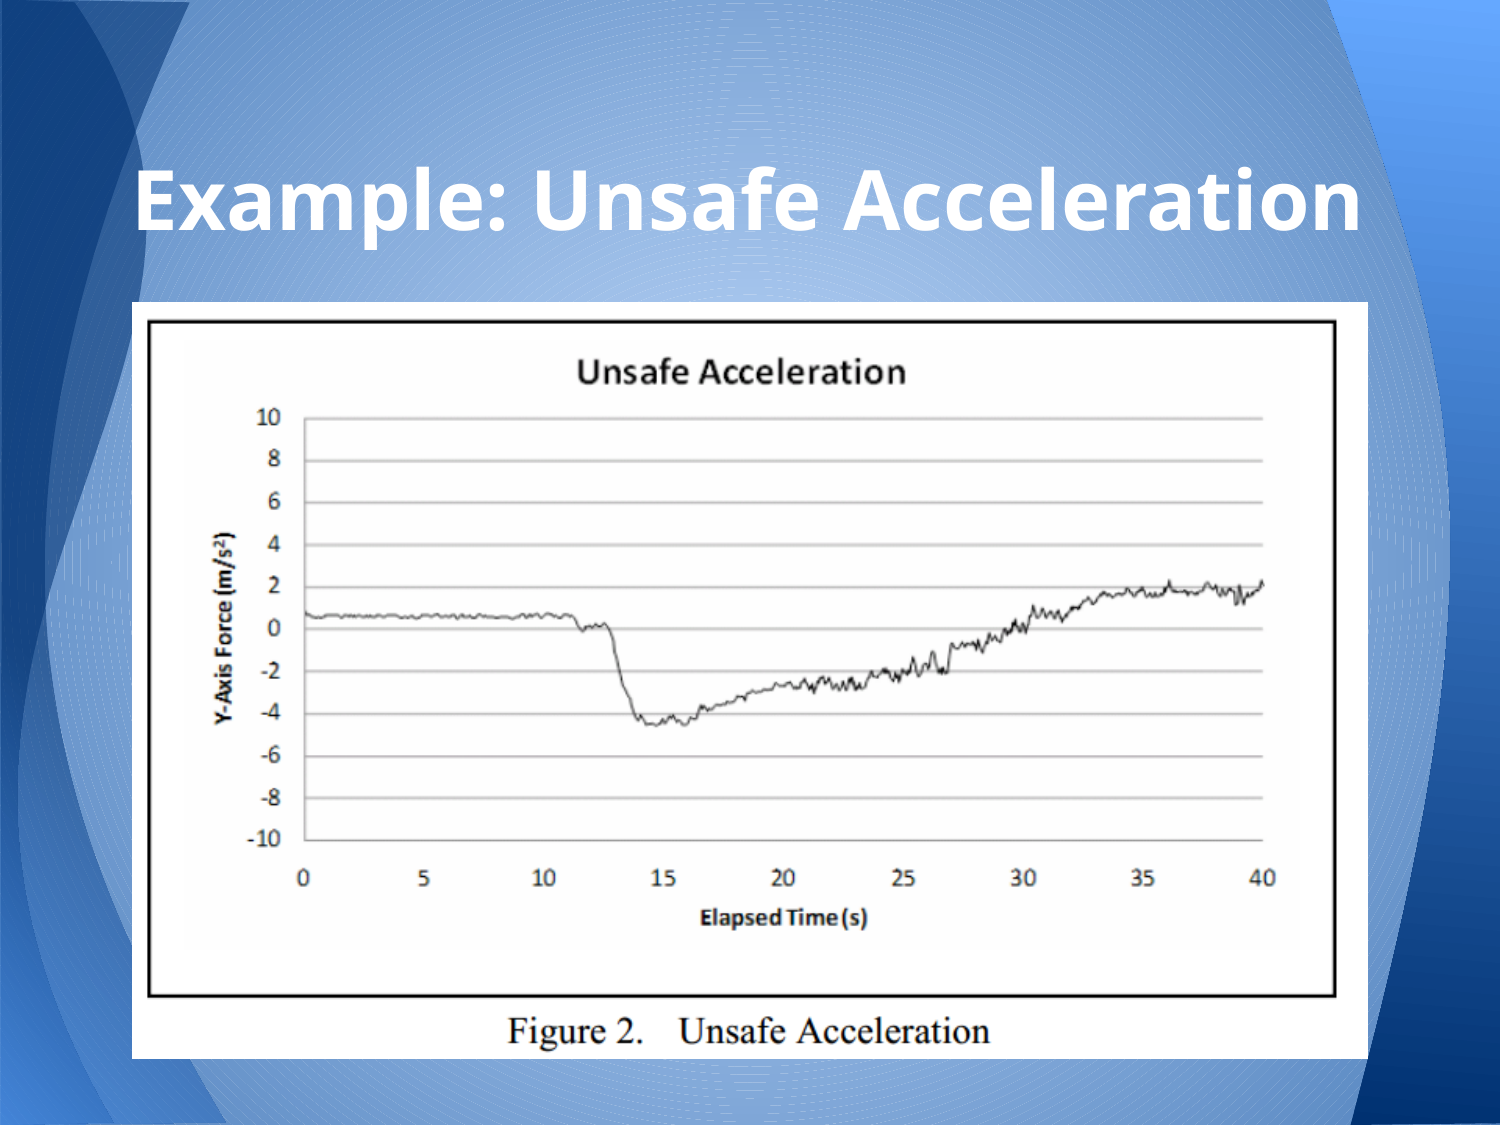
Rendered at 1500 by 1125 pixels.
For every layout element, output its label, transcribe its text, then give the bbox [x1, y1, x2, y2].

list [75, 272, 1425, 1089]
title Example: Unsafe Acceleration [75, 45, 1425, 263]
text_box [132, 302, 1368, 1059]
